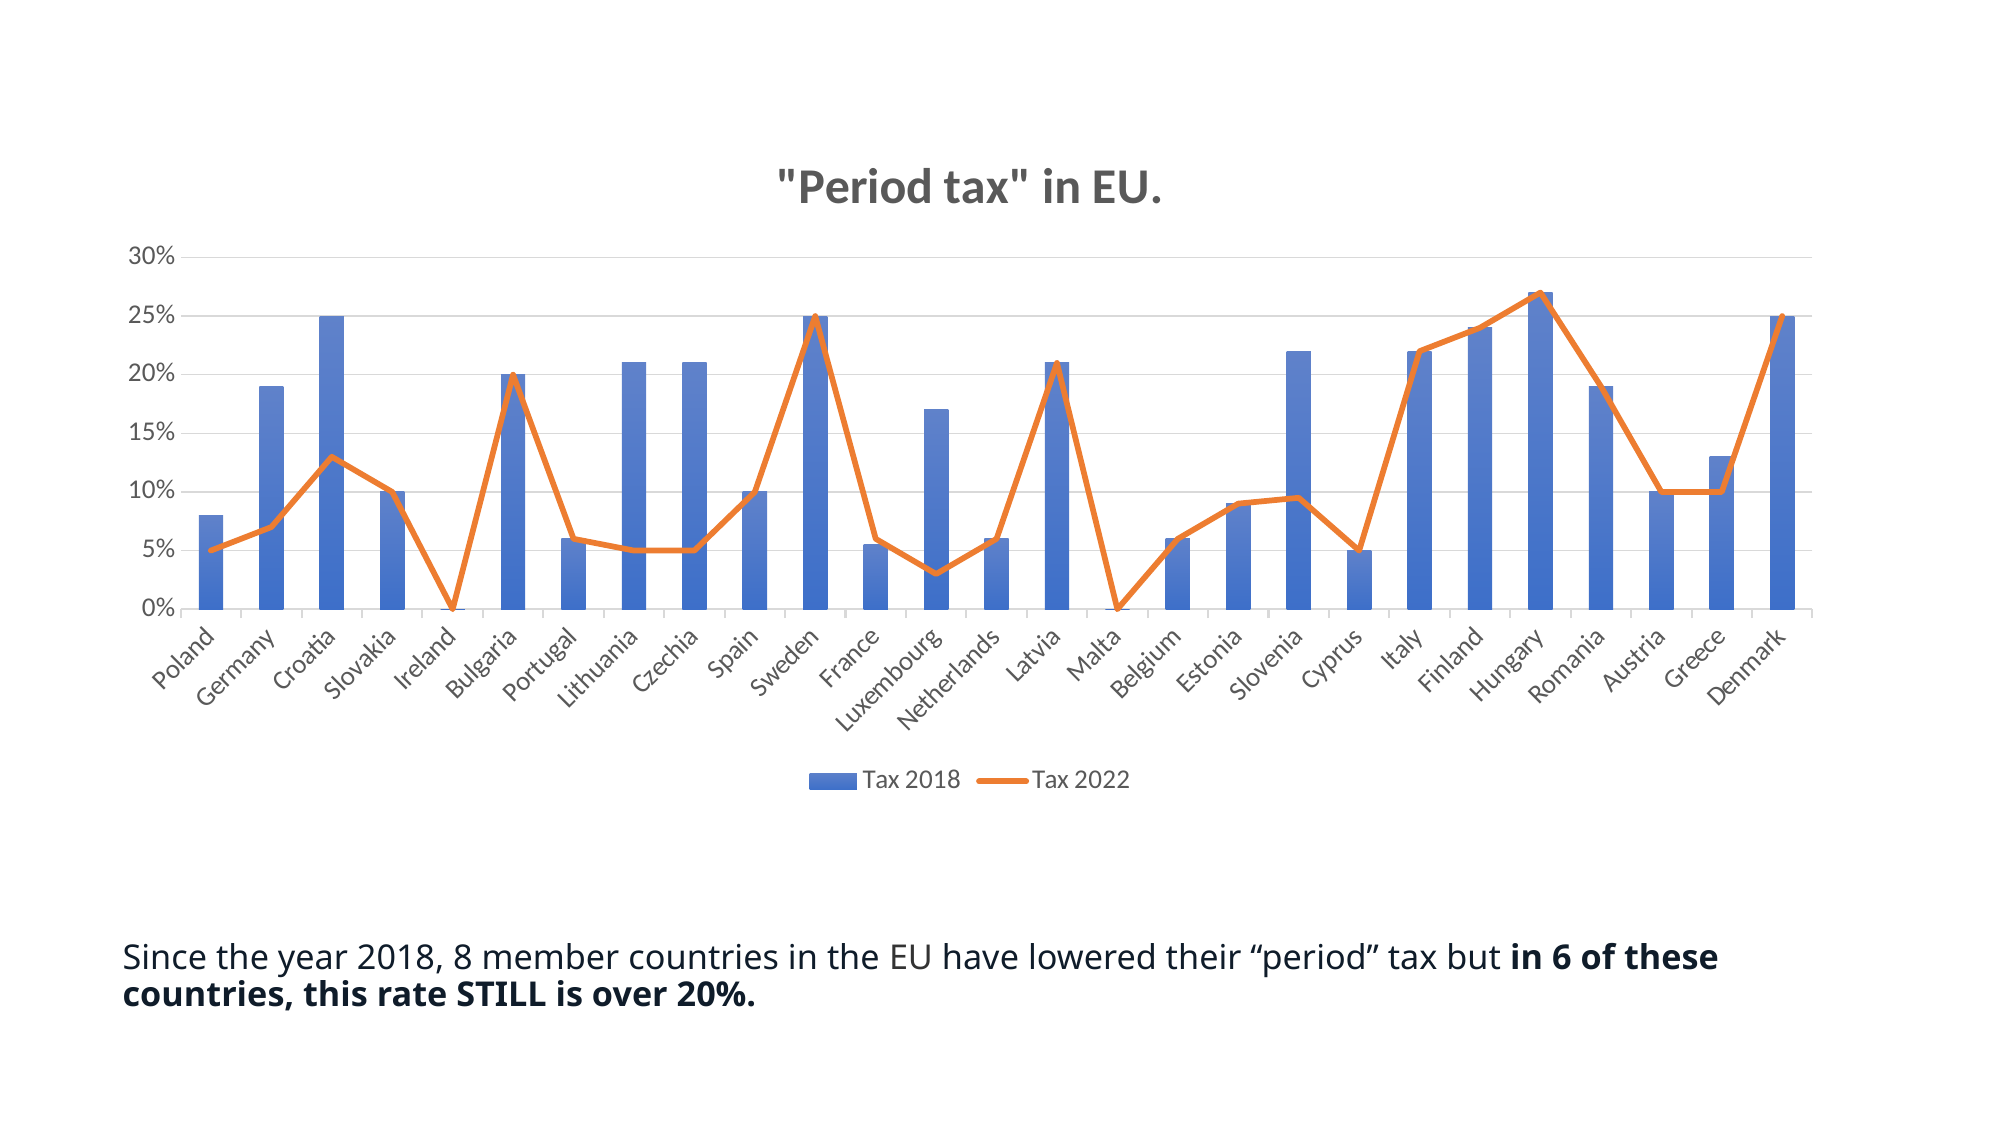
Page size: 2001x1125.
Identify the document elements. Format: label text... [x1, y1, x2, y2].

title Since the year 2018, 8 member countries in the EU have lowered their “period” tax but in 6 of these countries, this rate STILL is over 20%. [107, 932, 1833, 1060]
chart [92, 129, 1848, 801]
